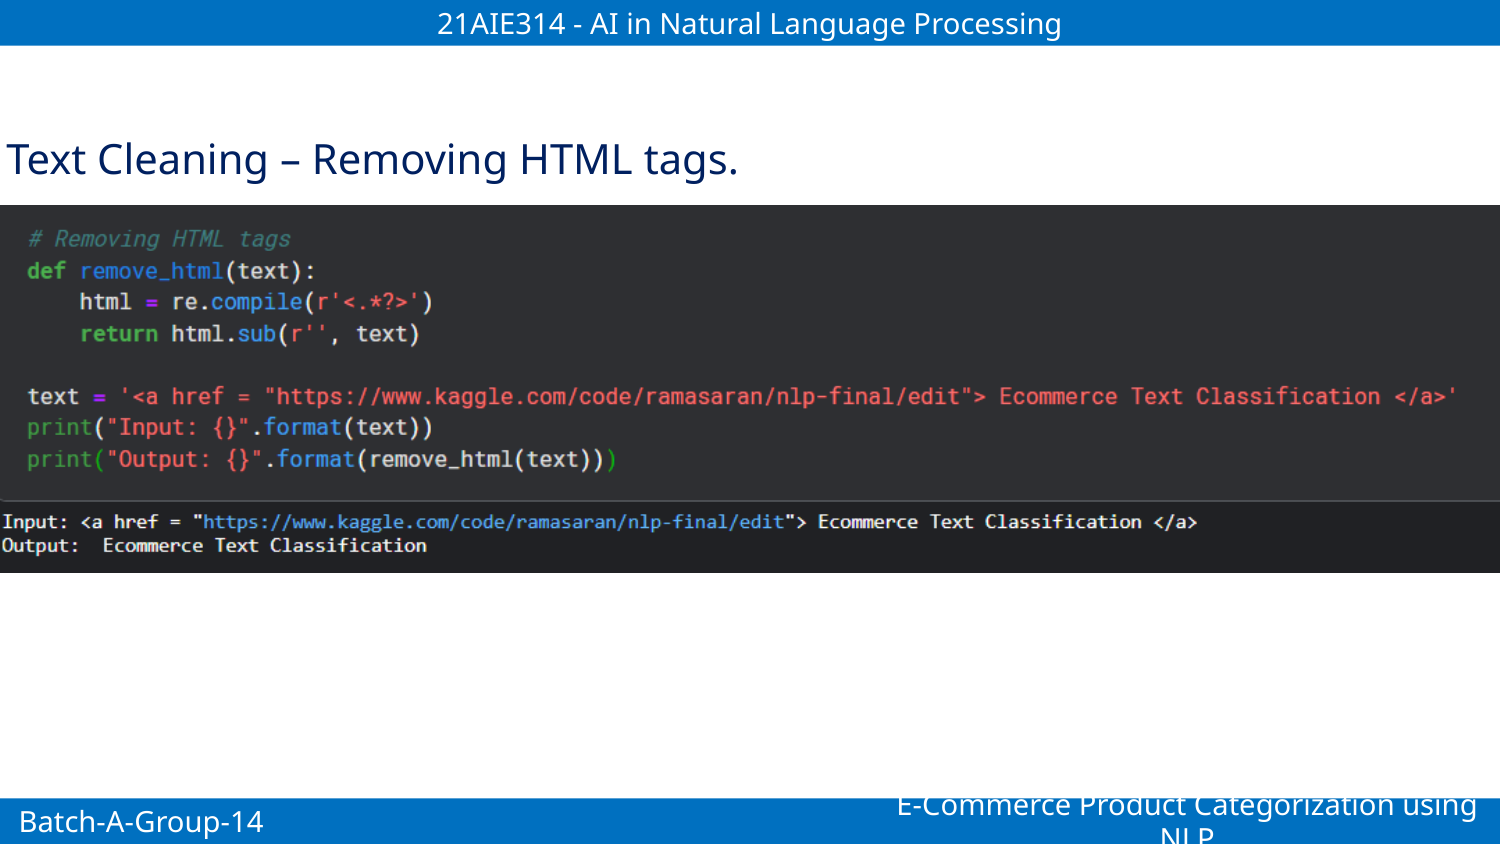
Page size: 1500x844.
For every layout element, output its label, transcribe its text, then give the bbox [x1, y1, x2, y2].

picture [0, 205, 1500, 574]
text_box [373, 796, 855, 844]
text_box Text Cleaning – Removing HTML tags. [0, 125, 897, 191]
text_box [1250, 0, 1500, 48]
text_box Batch-A-Group-14 [0, 794, 373, 844]
text_box [0, 0, 250, 48]
text_box 21AIE314 - AI in Natural Language Processing [250, 0, 1250, 53]
text_box E-Commerce Product Categorization using NLP [855, 791, 1500, 844]
